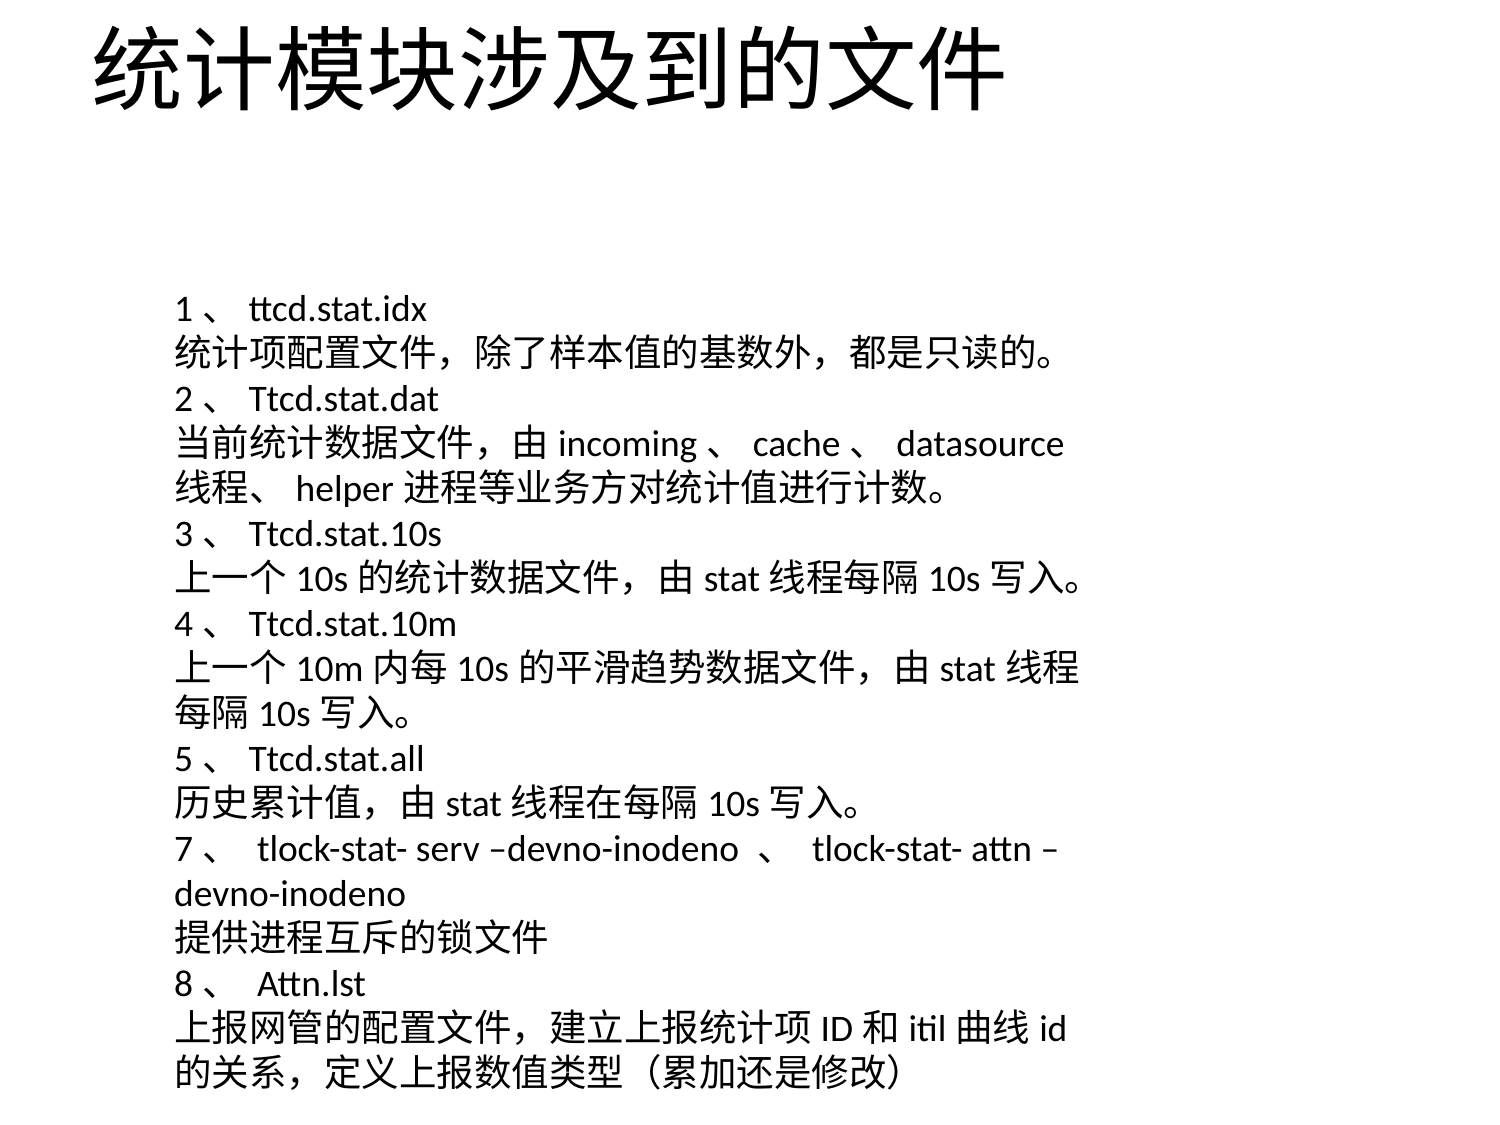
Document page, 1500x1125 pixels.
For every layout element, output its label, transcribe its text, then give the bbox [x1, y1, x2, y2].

title 统计模块涉及到的文件 [76, 0, 1427, 161]
text_box 1、ttcd.stat.idx 统计项配置文件，除了样本值的基数外，都是只读的。 2、Ttcd.stat.dat 当前统计数据文件，由incoming、cache、datasource线程、helper进程等业务方对统计值进行计数。 3、Ttcd.stat.10s 上一个10s的统计数据文件，由stat线程每隔10s写入。 4、Ttcd.stat.10m 上一个10m内每10s的平滑趋势数据文件，由stat线程每隔10s写入。 5、Ttcd.stat.all 历史累计值，由stat线程在每隔10s写入。 7、 tlock-stat- serv –devno-inodeno 、 tlock-stat- attn –devno-inodeno 提供进程互斥的锁文件 8、 Attn.lst 上报网管的配置文件，建立上报统计项ID和itil曲线id的关系，定义上报数值类型（累加还是修改） [159, 231, 1117, 1125]
